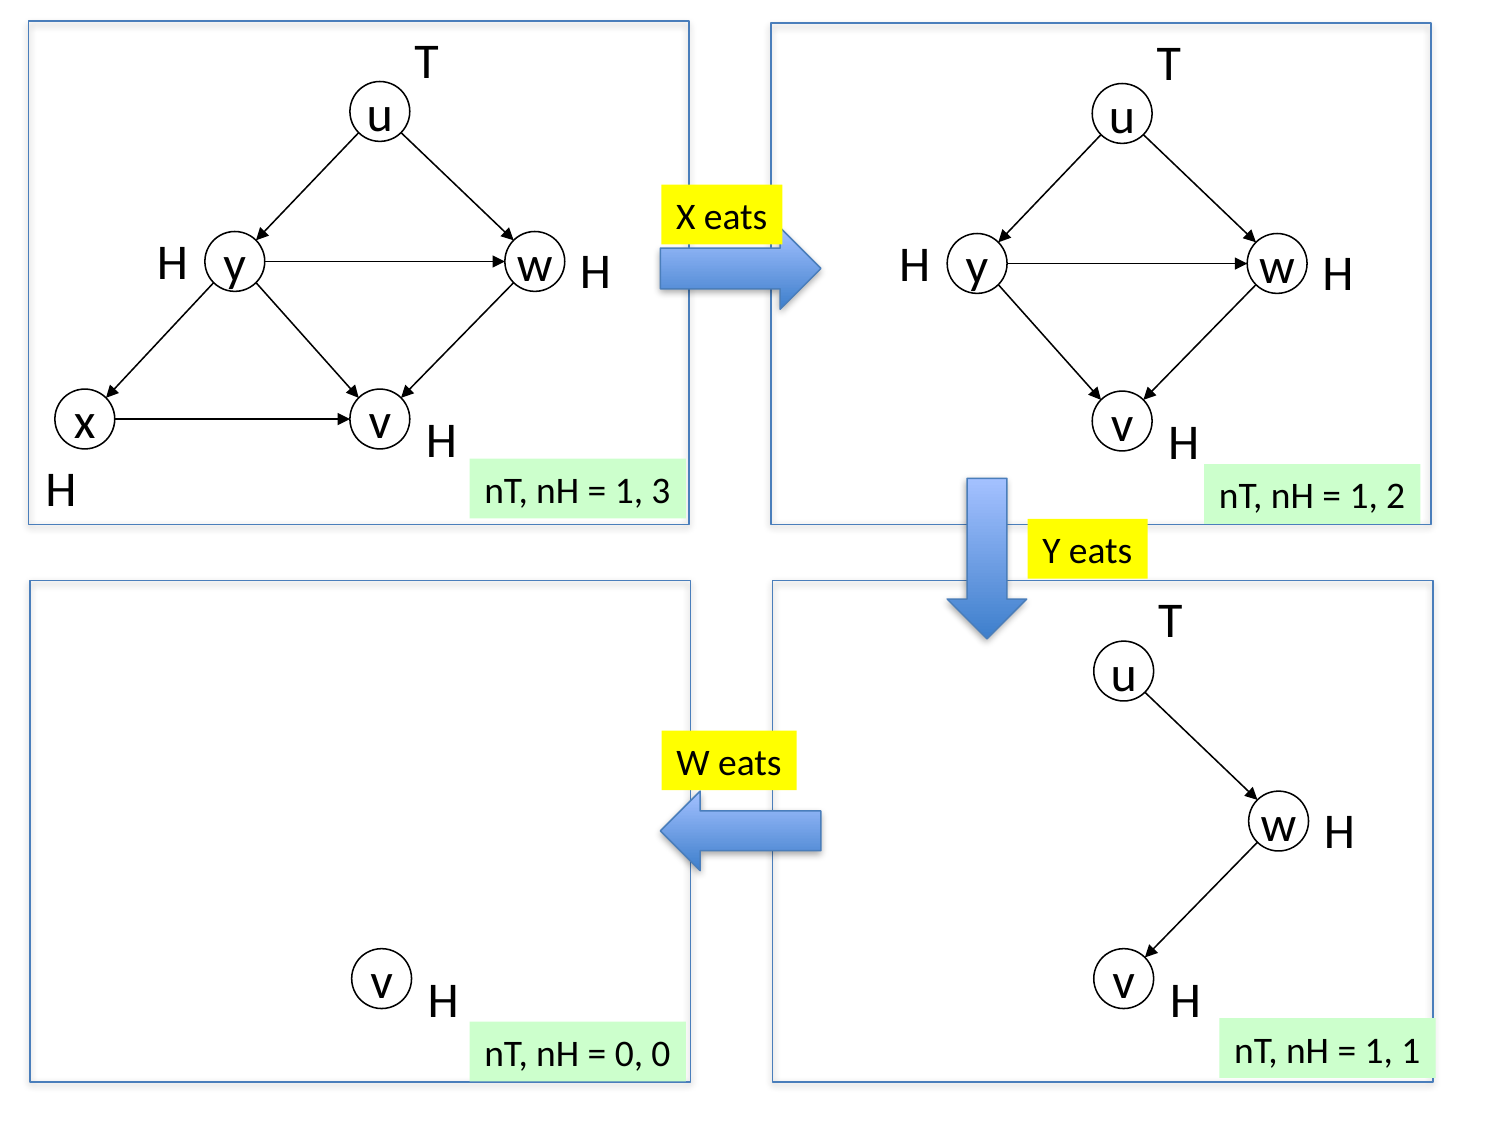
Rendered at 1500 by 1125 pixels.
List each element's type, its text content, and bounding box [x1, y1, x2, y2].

text_box [659, 247, 765, 290]
text_box [29, 580, 691, 1083]
text_box nT, nH = 0, 0 [469, 1021, 686, 1082]
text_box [1144, 841, 1258, 958]
text_box W eats [661, 730, 797, 791]
text_box [659, 791, 822, 872]
text_box Y eats [1027, 532, 1148, 579]
text_box [772, 580, 1434, 1083]
text_box nT, nH = 1, 3 [631, 458, 686, 519]
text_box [30, 20, 627, 525]
text_box [627, 20, 690, 525]
text_box [946, 532, 1028, 640]
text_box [770, 22, 1432, 525]
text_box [1144, 691, 1258, 801]
text_box X eats [661, 184, 765, 245]
text_box nT, nH = 1, 1 [1219, 1018, 1436, 1078]
